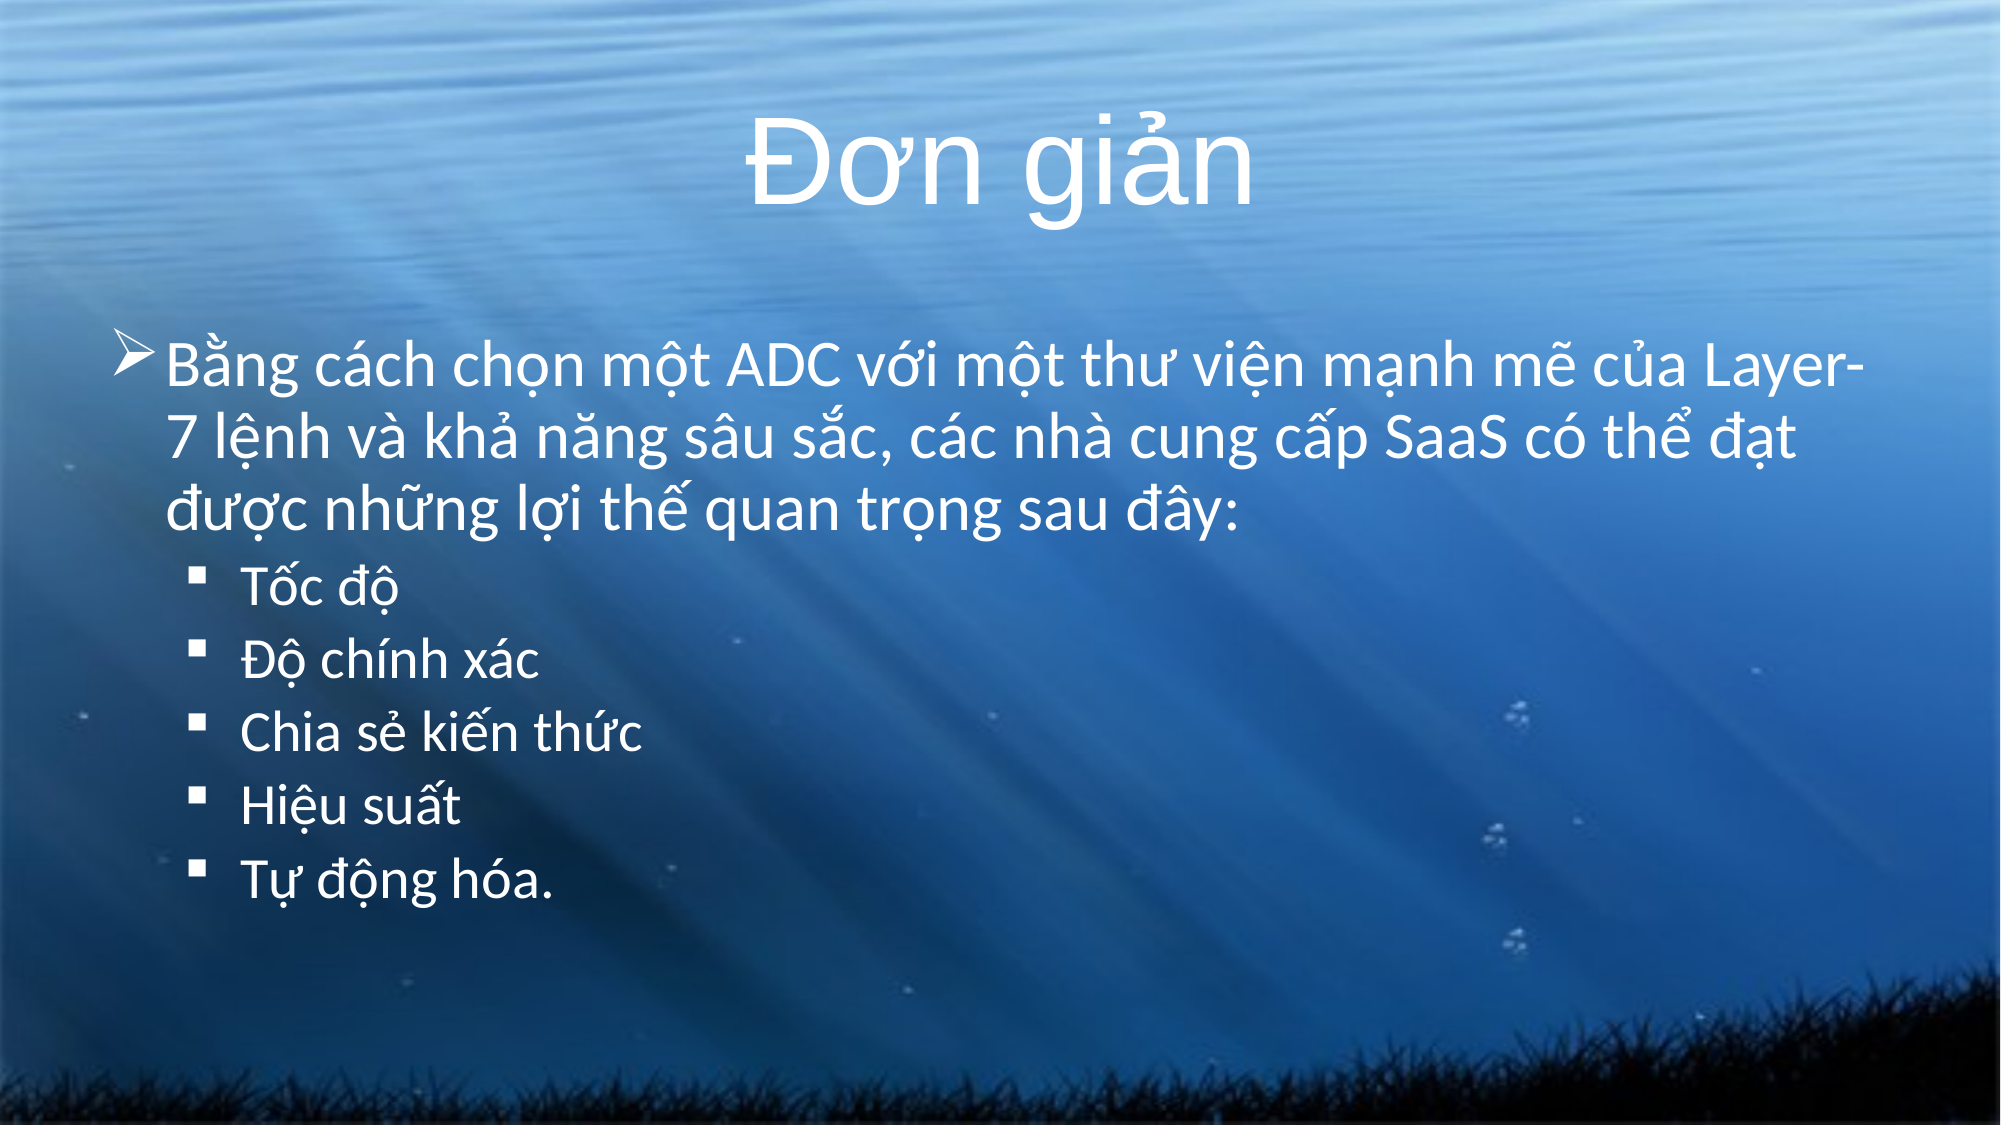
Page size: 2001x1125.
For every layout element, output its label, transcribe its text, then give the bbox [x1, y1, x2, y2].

subtitle Bằng cách chọn một ADC với một thư viện mạnh mẽ của Layer-7 lệnh và khả năng sâu sắc, các nhà cung cấp SaaS có thể đạt được những lợi thế quan trọng sau đây: Tốc độ Độ chính xác Chia sẻ kiến thức Hiệu suất Tự động hóa. [93, 320, 1911, 1059]
picture [0, 0, 2001, 1125]
title Đơn giản [93, 75, 1911, 240]
